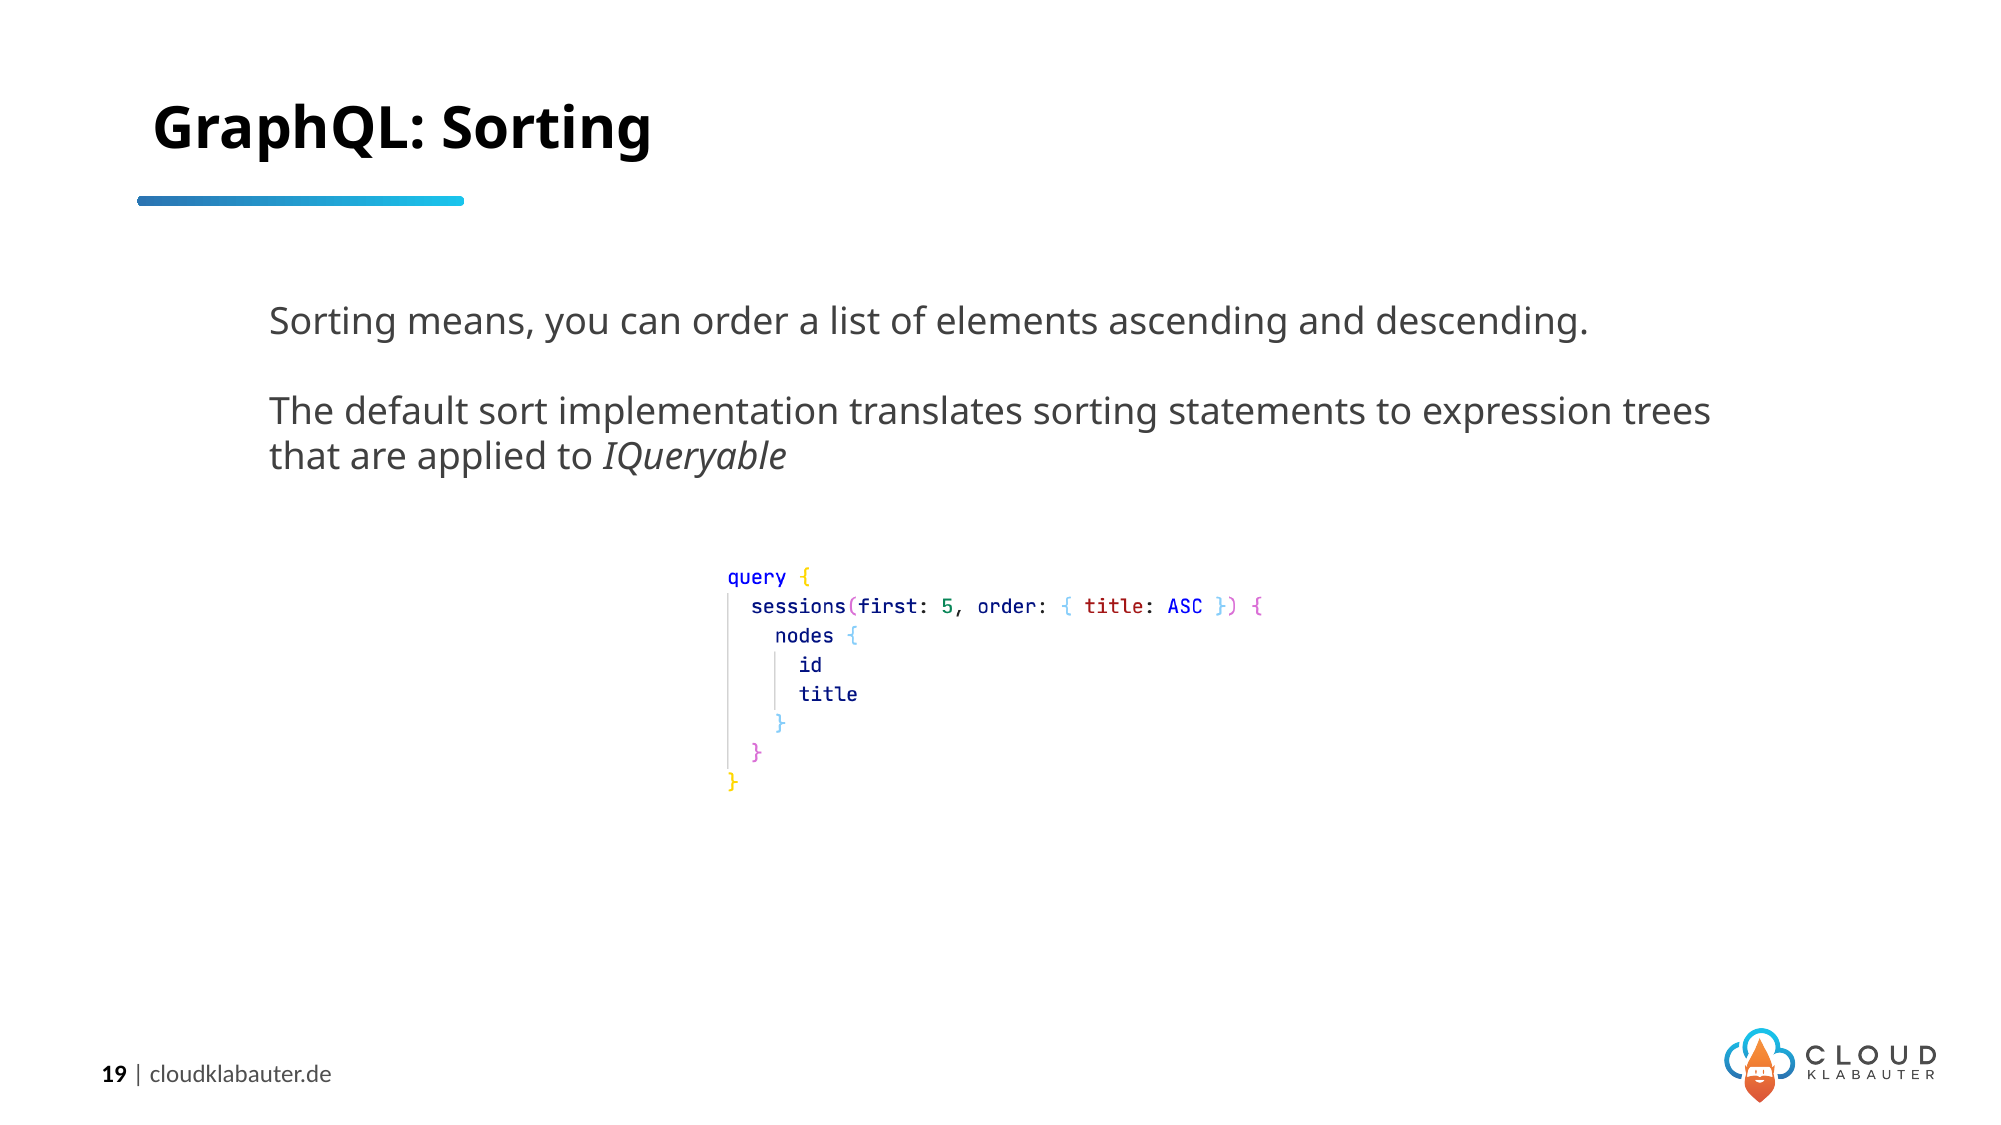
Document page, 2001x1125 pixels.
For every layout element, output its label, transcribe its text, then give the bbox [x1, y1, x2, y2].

text_box Sorting means, you can order a list of elements ascending and descending. The default sort implementation translates sorting statements to expression trees that are applied to IQueryable [254, 289, 1762, 485]
slide_number 19 | cloudklabauter.de [86, 1042, 537, 1103]
picture [1724, 1028, 1936, 1103]
picture [718, 562, 1282, 799]
title GraphQL: Sorting [137, 41, 1863, 168]
